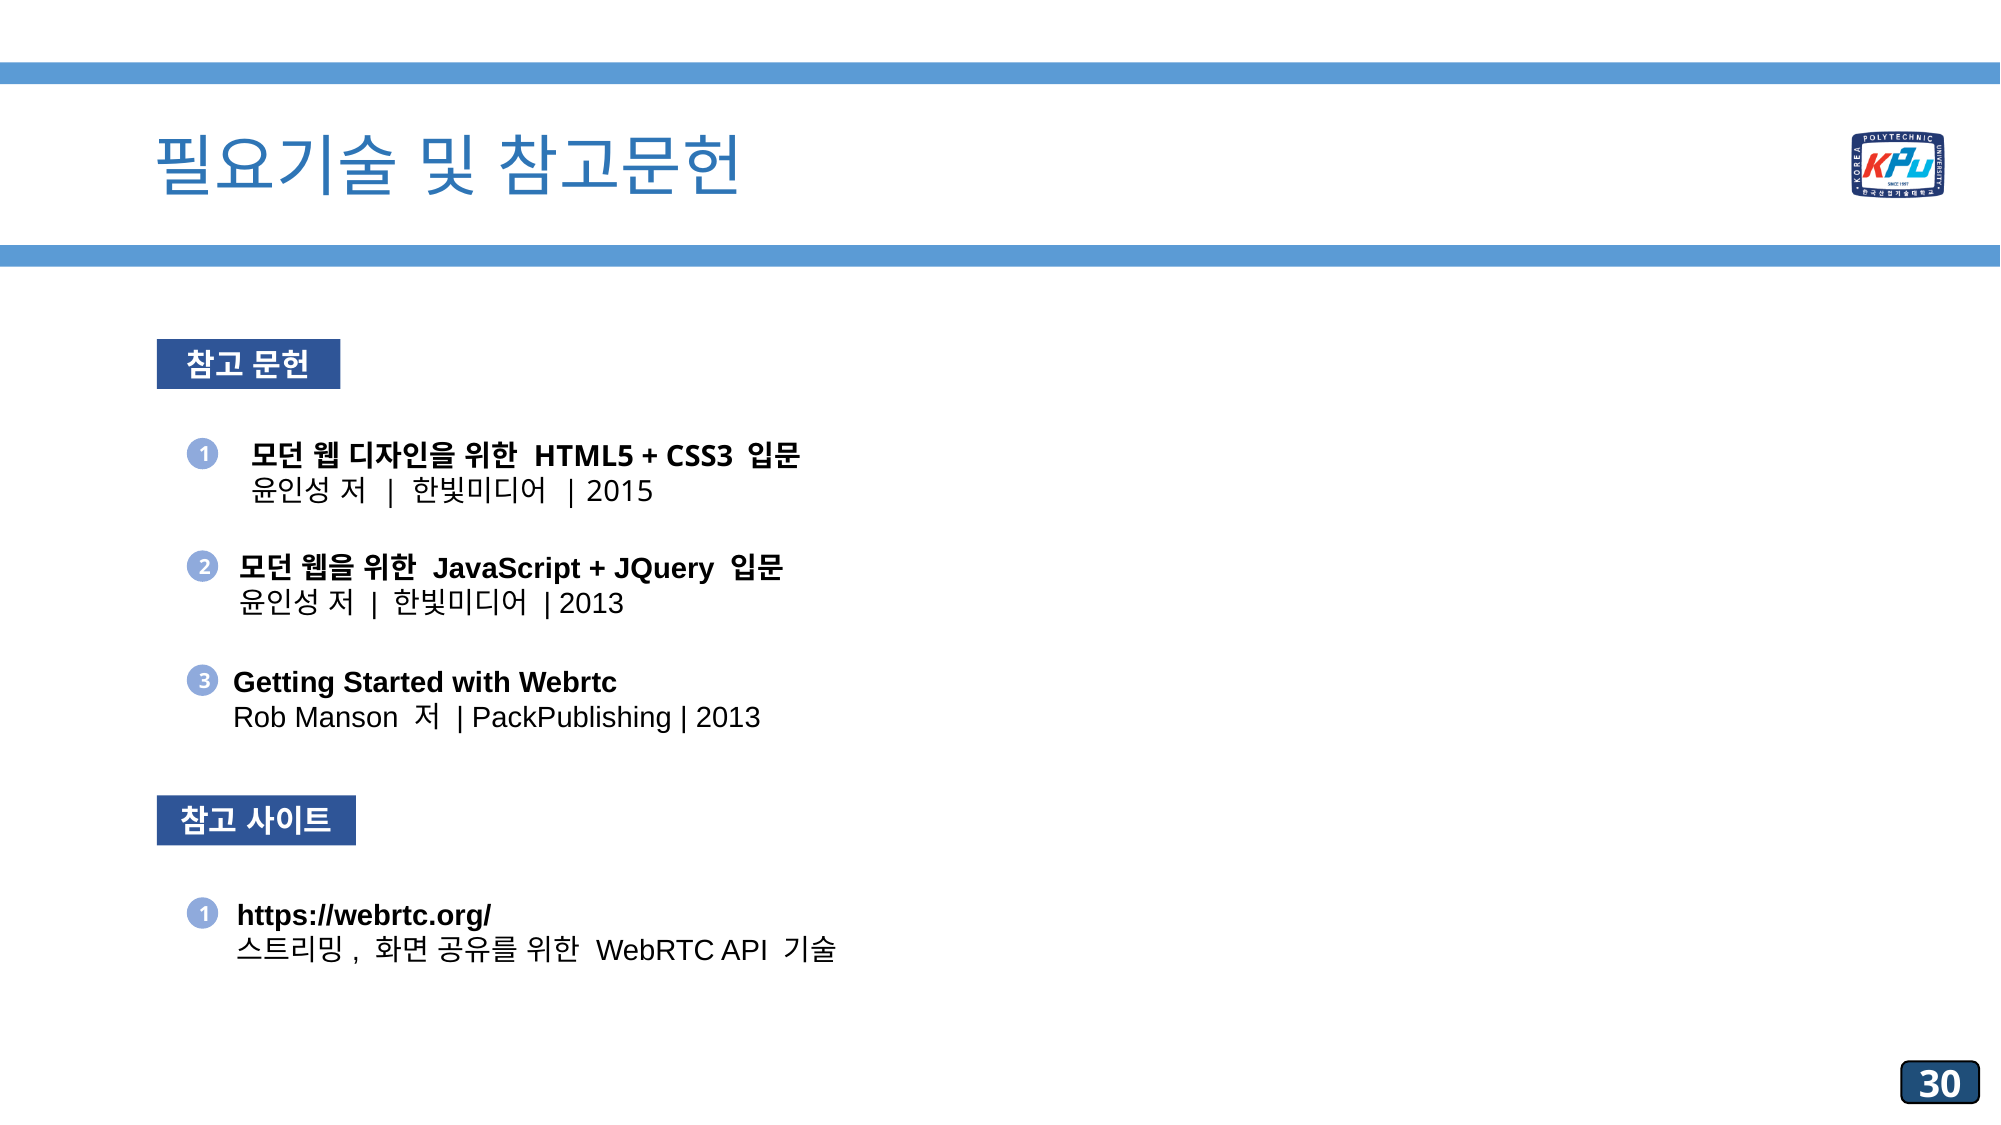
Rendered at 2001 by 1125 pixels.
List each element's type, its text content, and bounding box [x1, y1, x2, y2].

text_box 30 [1900, 1060, 1981, 1105]
text_box 참고 문헌 [156, 338, 341, 390]
text_box 1 [185, 896, 220, 930]
text_box 3 [185, 663, 220, 697]
text_box Getting Started with Webrtc Rob Manson 저 | PackPublishing | 2013 [218, 656, 777, 741]
text_box https://webrtc.org/ 스트리밍, 화면 공유를 위한 WebRTC API 기술 [222, 889, 861, 974]
text_box 모던 웹을 위한 JavaScript + JQuery 입문 윤인성 저 | 한빛미디어 | 2013 [224, 542, 800, 627]
text_box 참고 사이트 [156, 794, 357, 846]
text_box 모던 웹 디자인을 위한 HTML5 + CSS3 입문 윤인성 저 | 한빛미디어 | 2015 [236, 429, 817, 515]
text_box 2 [185, 549, 220, 583]
text_box 1 [185, 436, 220, 471]
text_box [0, 62, 2000, 267]
